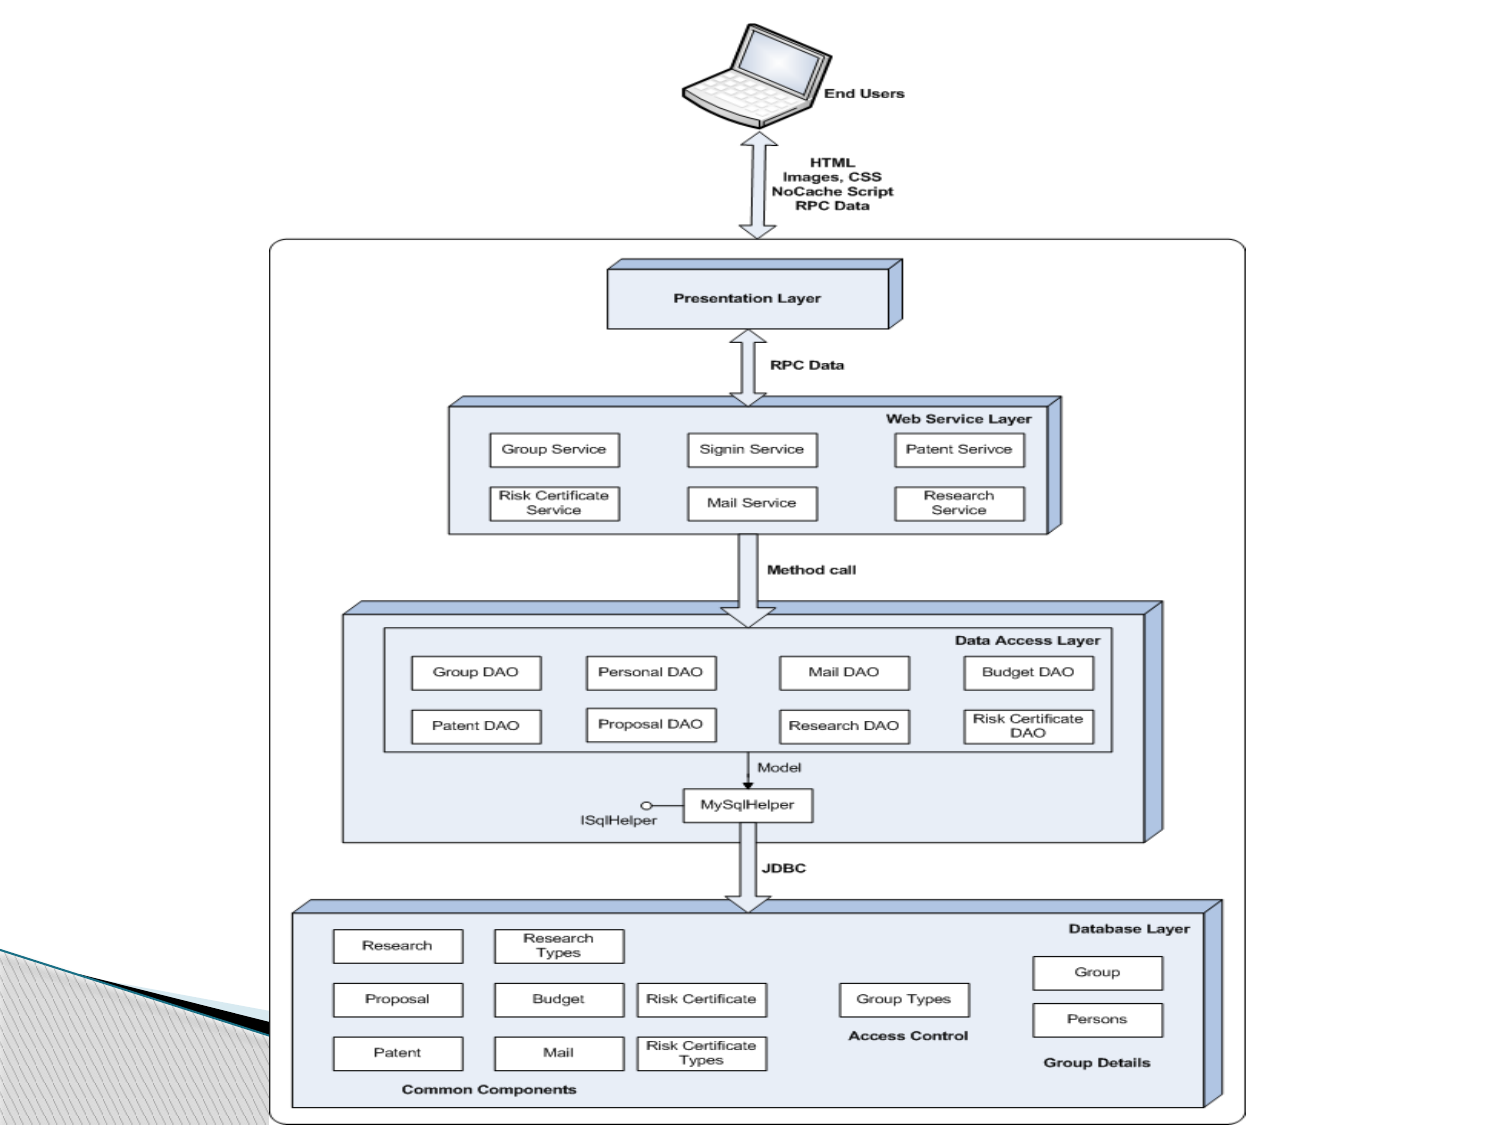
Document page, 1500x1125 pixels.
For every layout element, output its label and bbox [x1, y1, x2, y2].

list [269, 23, 1246, 1125]
